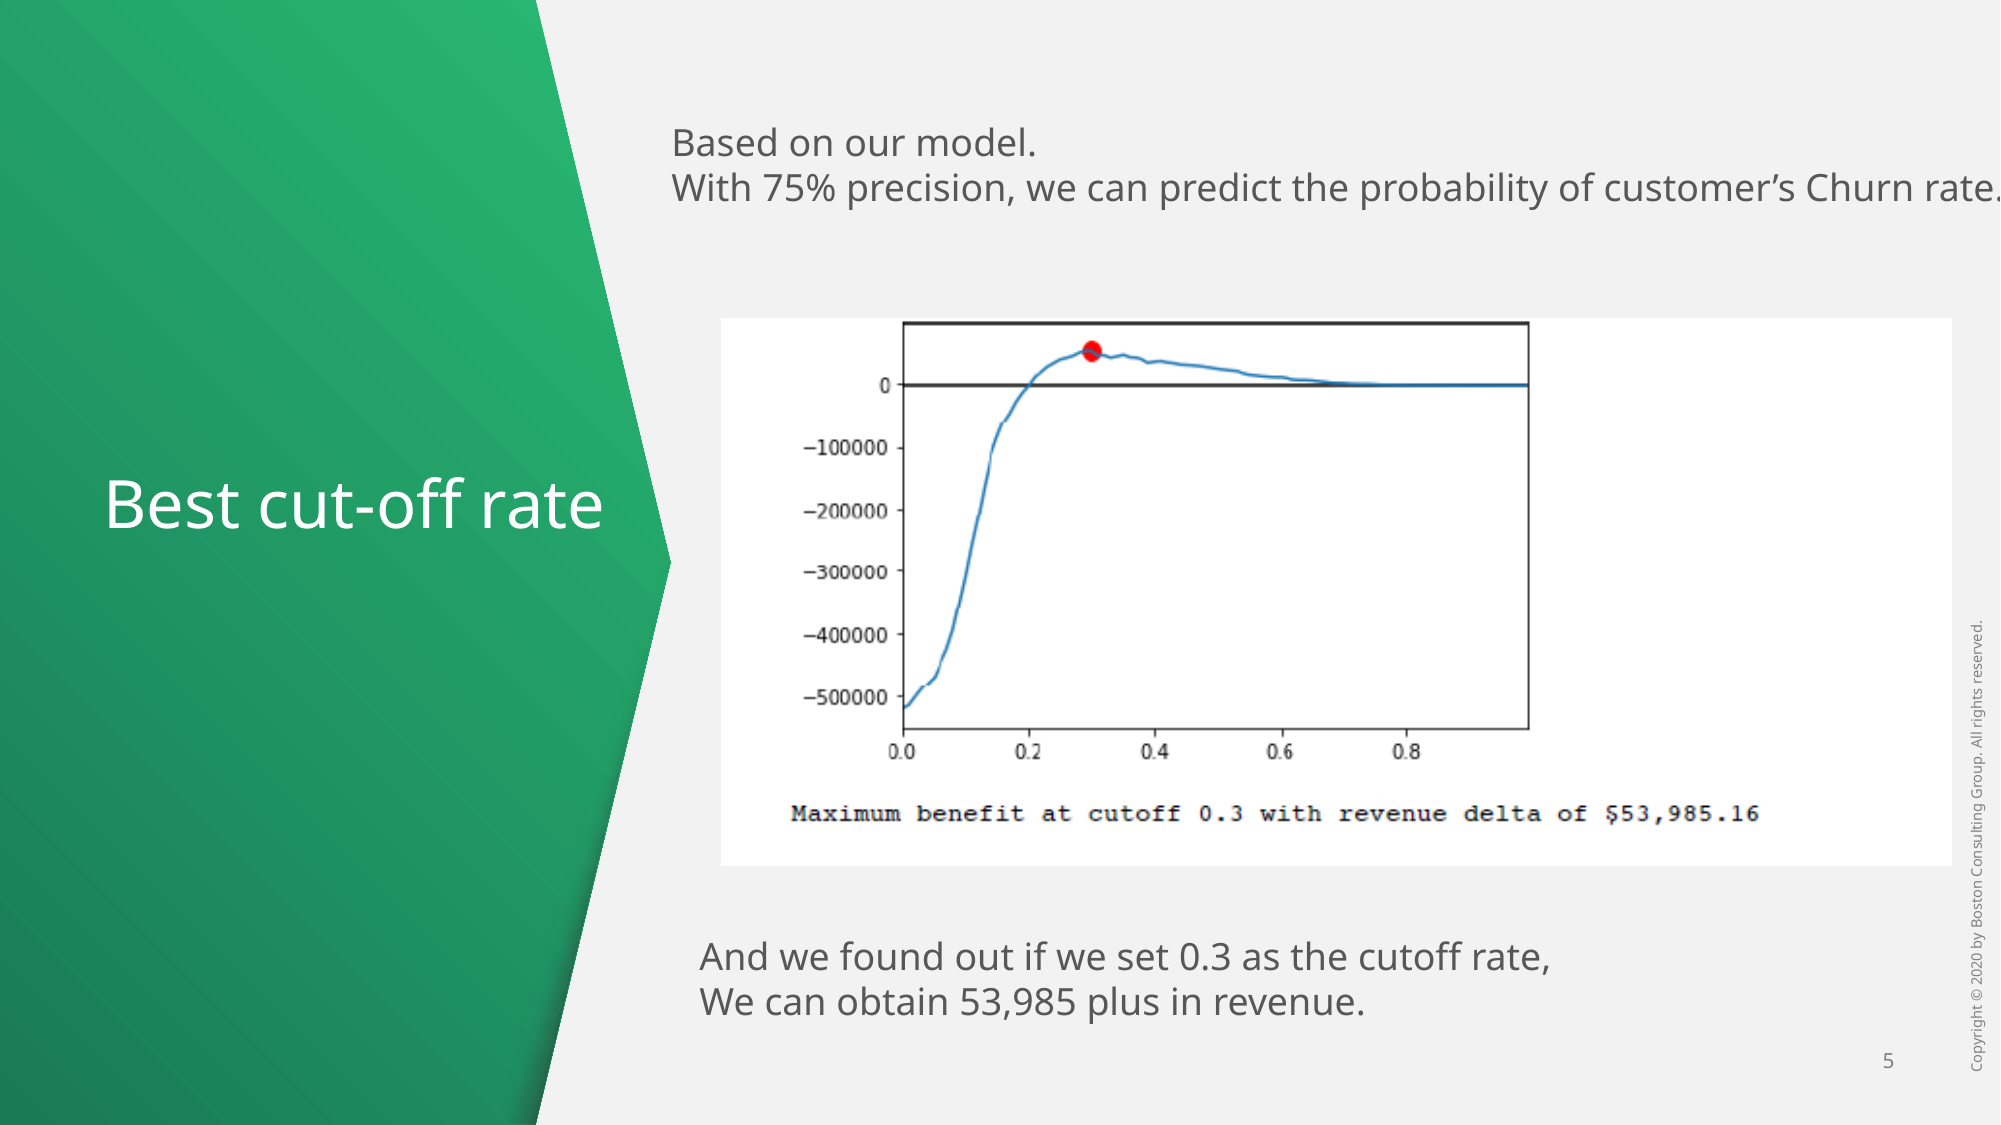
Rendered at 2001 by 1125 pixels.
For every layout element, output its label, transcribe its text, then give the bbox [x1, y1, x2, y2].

picture [347, 562, 670, 1124]
text_box And we found out if we set 0.3 as the cutoff rate, We can obtain 53,985 plus in revenue. [683, 932, 1784, 1024]
picture [621, 318, 1952, 1125]
title Best cut-off rate [103, 453, 625, 640]
text_box Based on our model. With 75% precision, we can predict the probability of customer’s Churn rate. [655, 67, 1915, 260]
